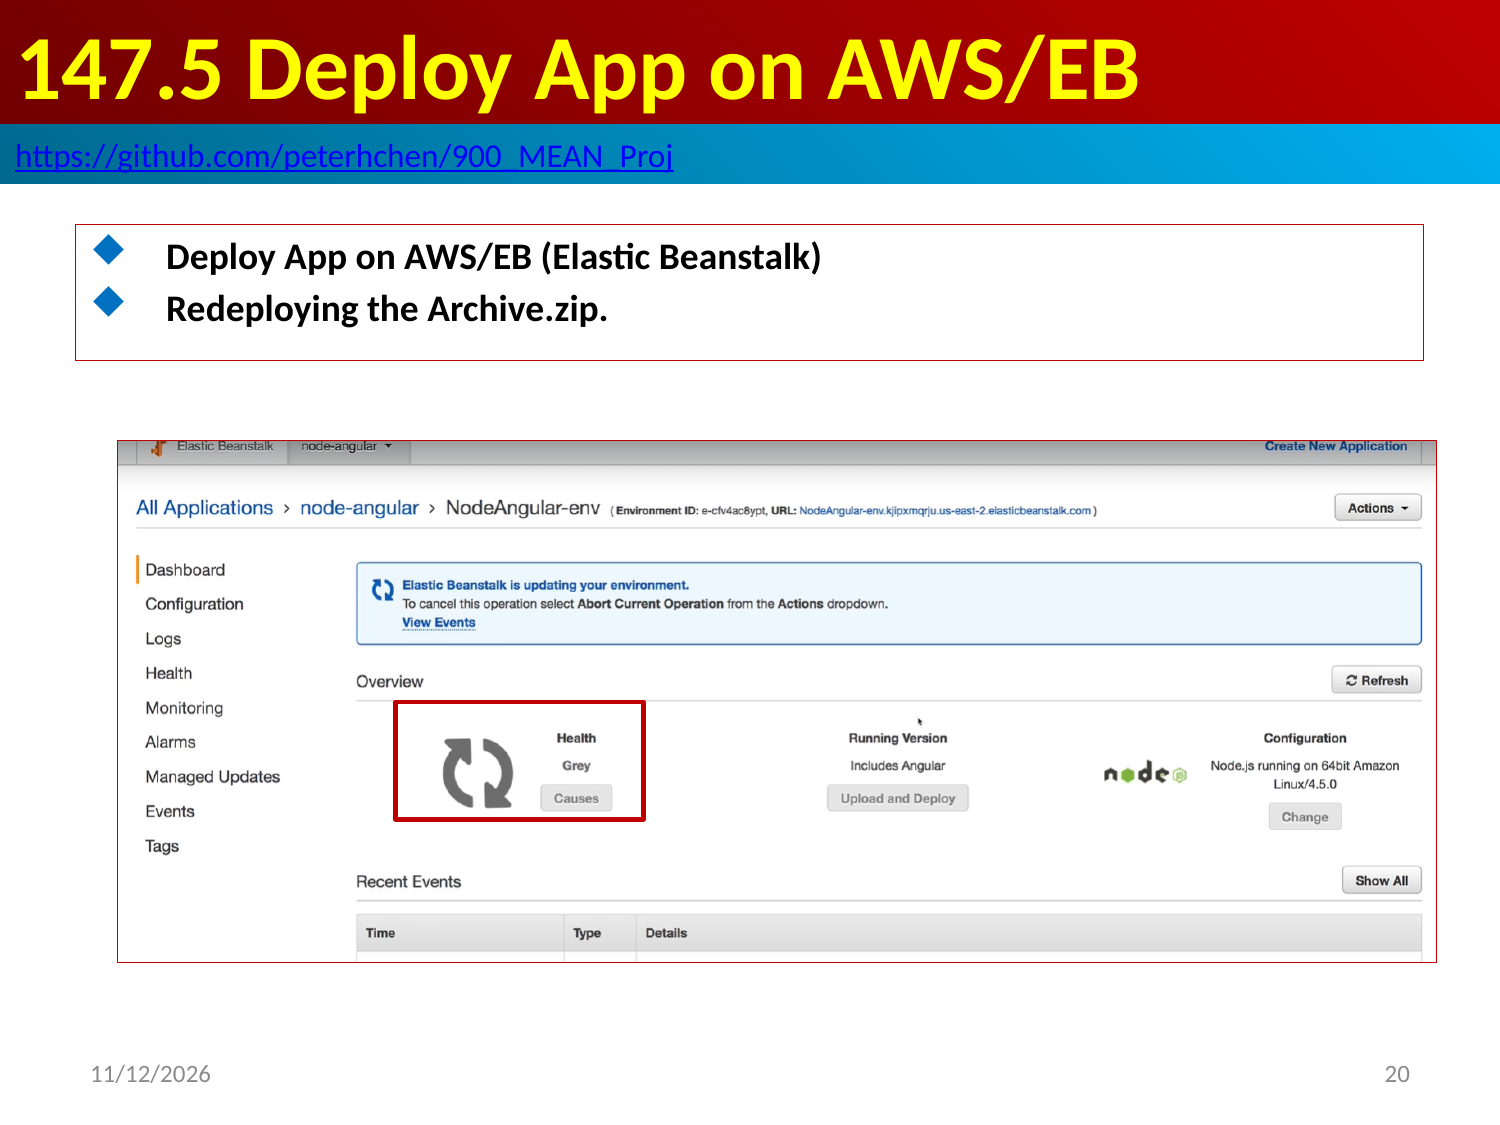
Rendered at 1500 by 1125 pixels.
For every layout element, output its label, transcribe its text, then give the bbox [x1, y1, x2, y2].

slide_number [75, 1042, 425, 1103]
slide_number 20 [1074, 1042, 1425, 1103]
title 147.5 Deploy App on AWS/EB [0, 0, 1500, 124]
picture [117, 440, 1437, 963]
text_box https://github.com/peterhchen/900_MEAN_Proj [0, 124, 1500, 184]
subtitle Deploy App on AWS/EB (Elastic Beanstalk) Redeploying the Archive.zip. [75, 224, 1424, 361]
